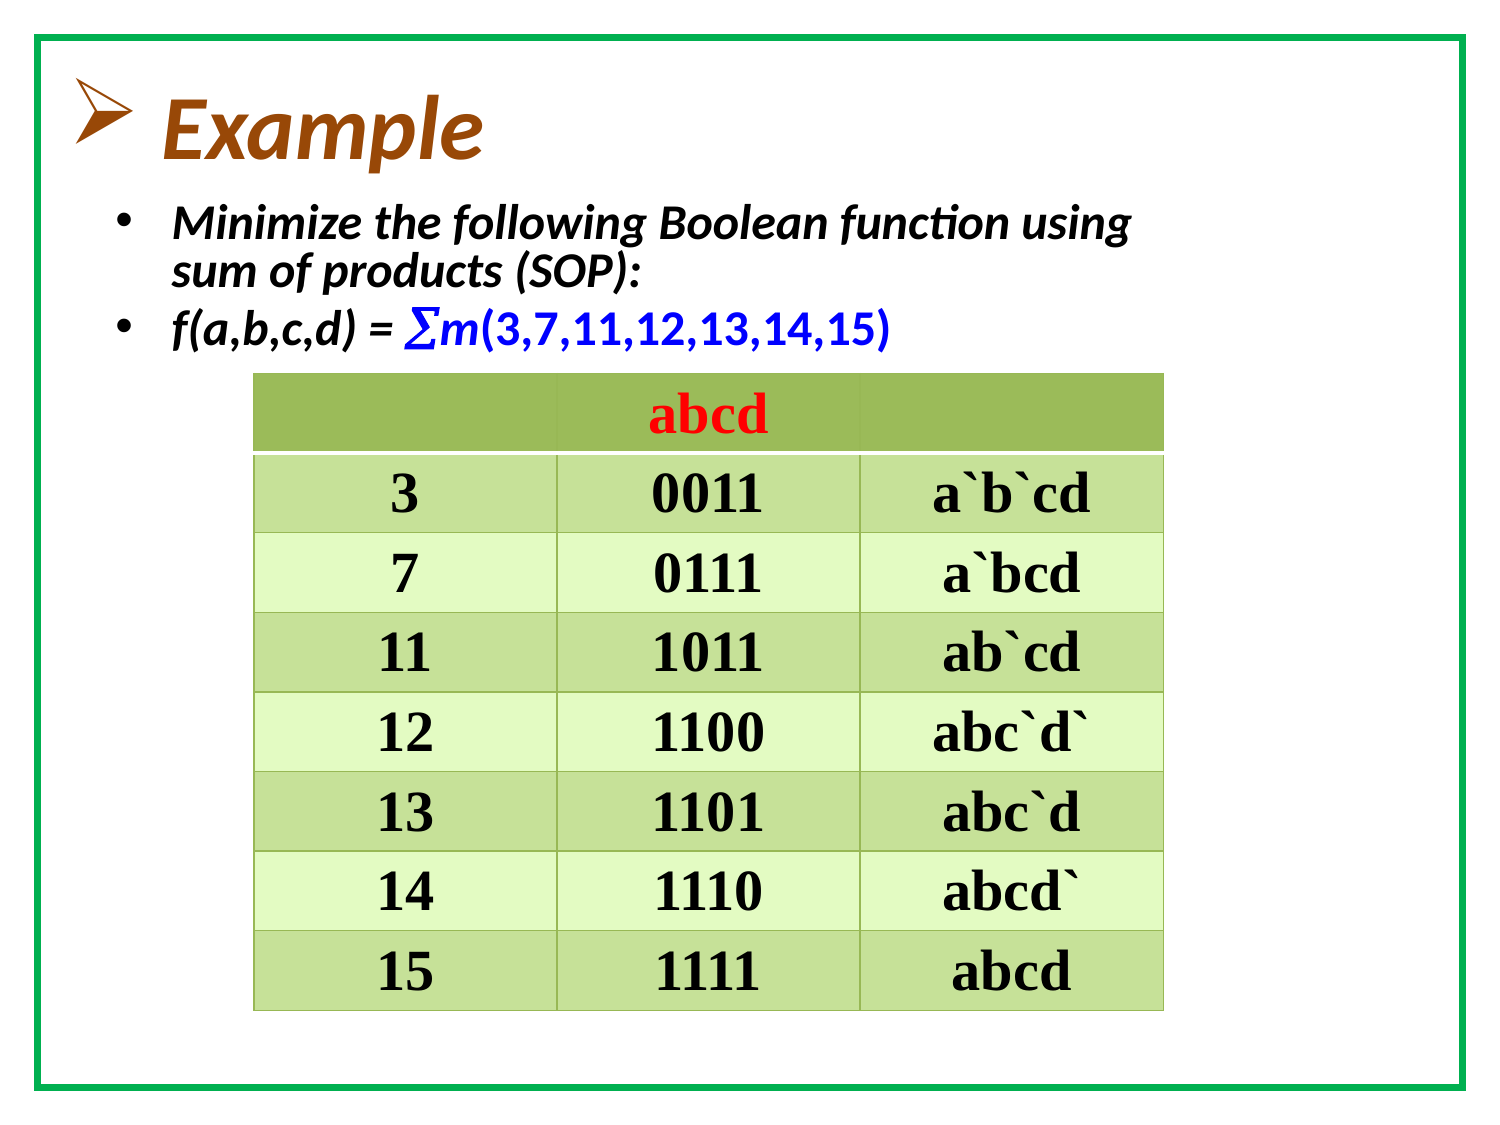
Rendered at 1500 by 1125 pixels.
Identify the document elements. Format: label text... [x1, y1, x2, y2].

table_cell 13 [255, 772, 556, 850]
table_cell 1111 [558, 931, 859, 1010]
table_cell 11 [255, 613, 556, 691]
table_cell ab`cd [861, 613, 1163, 691]
table_cell 3 [255, 455, 556, 532]
table_cell 1100 [558, 693, 859, 771]
table_cell 15 [255, 931, 556, 1010]
text_box [37, 37, 1463, 1088]
table_cell abc`d` [861, 693, 1163, 771]
table_cell abcd [861, 931, 1163, 1010]
table_cell 12 [255, 693, 556, 771]
table_cell a`bcd [861, 533, 1163, 612]
table_cell abc`d [861, 772, 1163, 850]
table_cell 14 [255, 852, 556, 930]
table_cell 1110 [558, 852, 859, 930]
table_header [255, 374, 556, 451]
table_cell 0011 [558, 455, 859, 532]
table_cell 0111 [558, 533, 859, 612]
table_cell abcd` [861, 852, 1163, 930]
table_cell 1011 [558, 613, 859, 691]
table_cell 7 [255, 533, 556, 612]
table_header abcd [558, 374, 859, 451]
table_cell 1101 [558, 772, 859, 850]
table_cell a`b`cd [861, 455, 1163, 532]
table_header [861, 374, 1163, 451]
